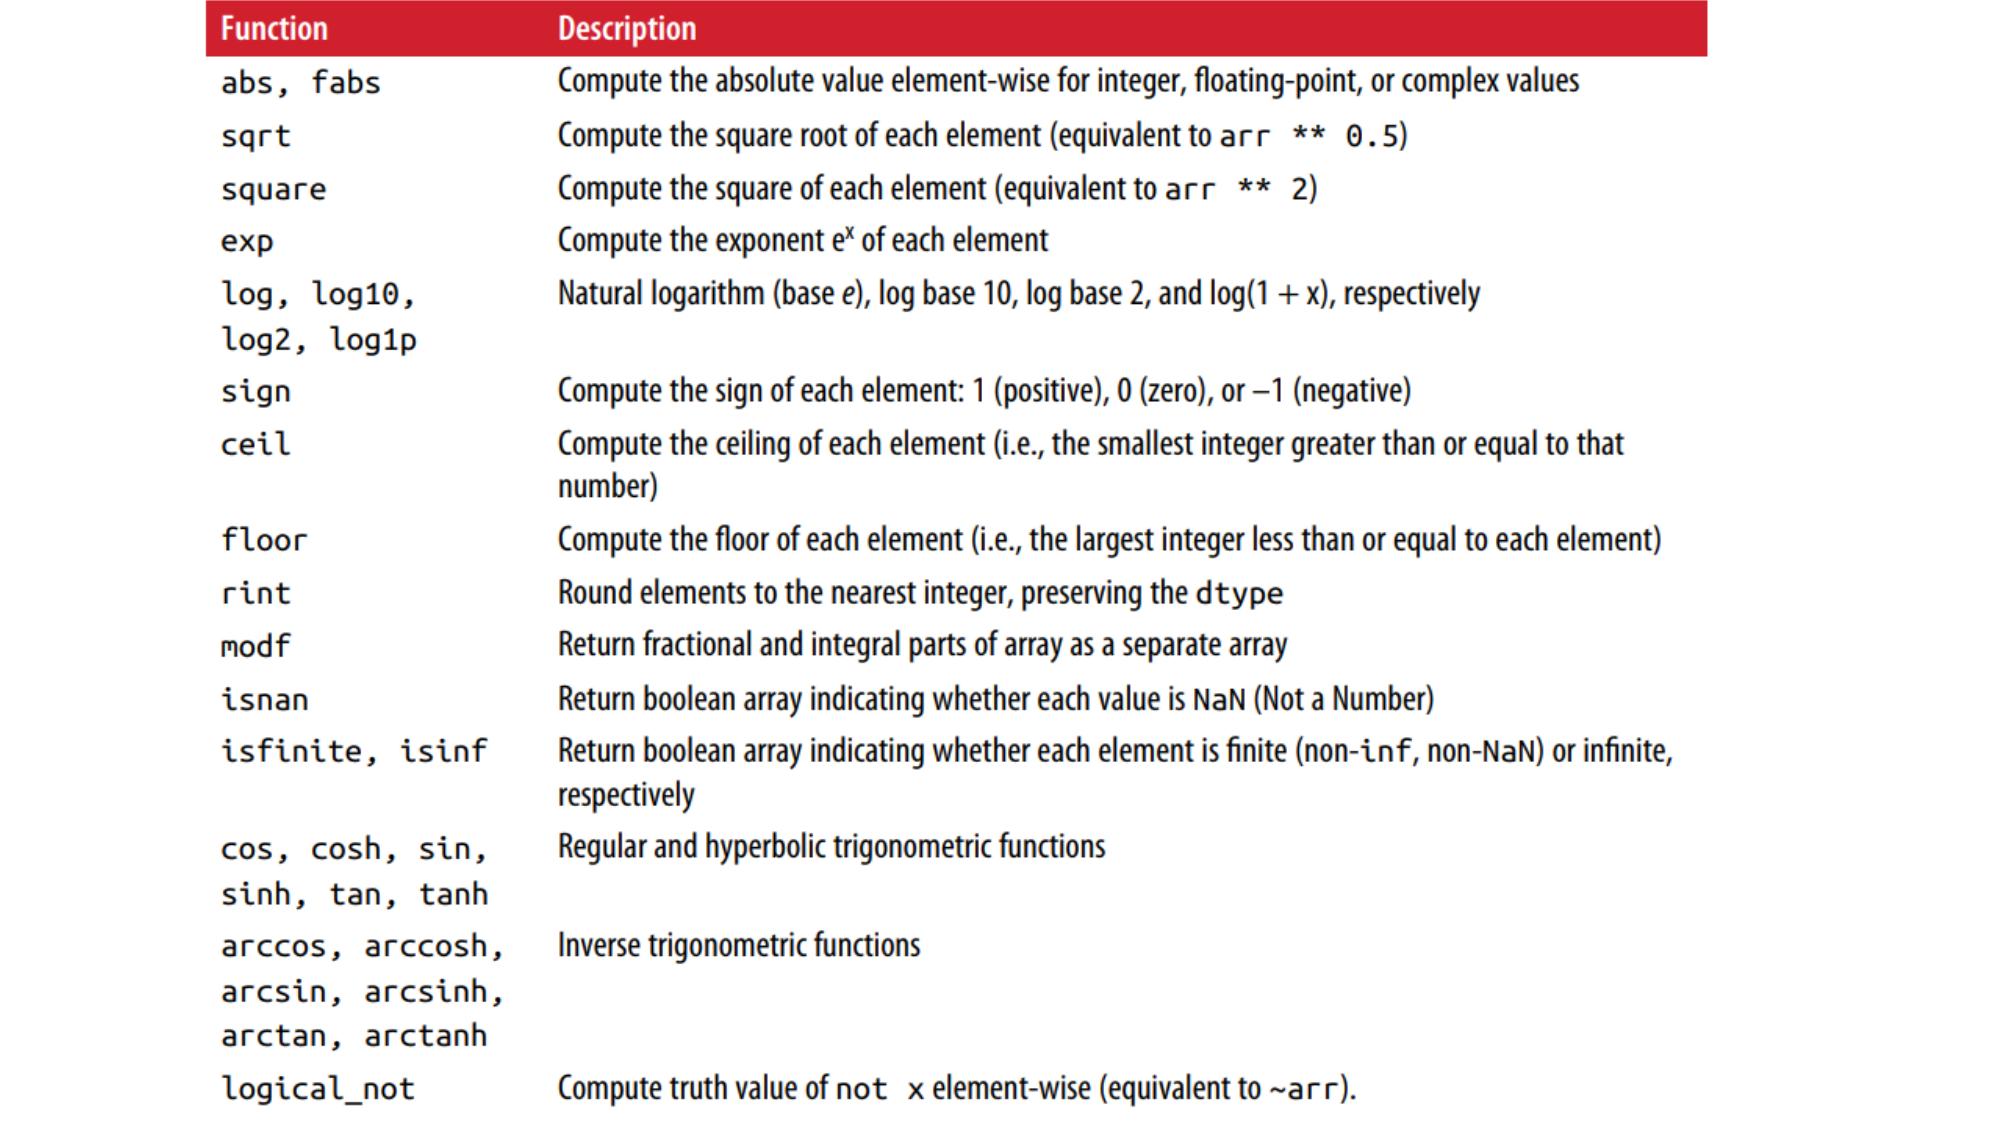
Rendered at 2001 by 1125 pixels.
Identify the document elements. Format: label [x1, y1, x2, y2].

picture [200, 0, 1800, 1113]
